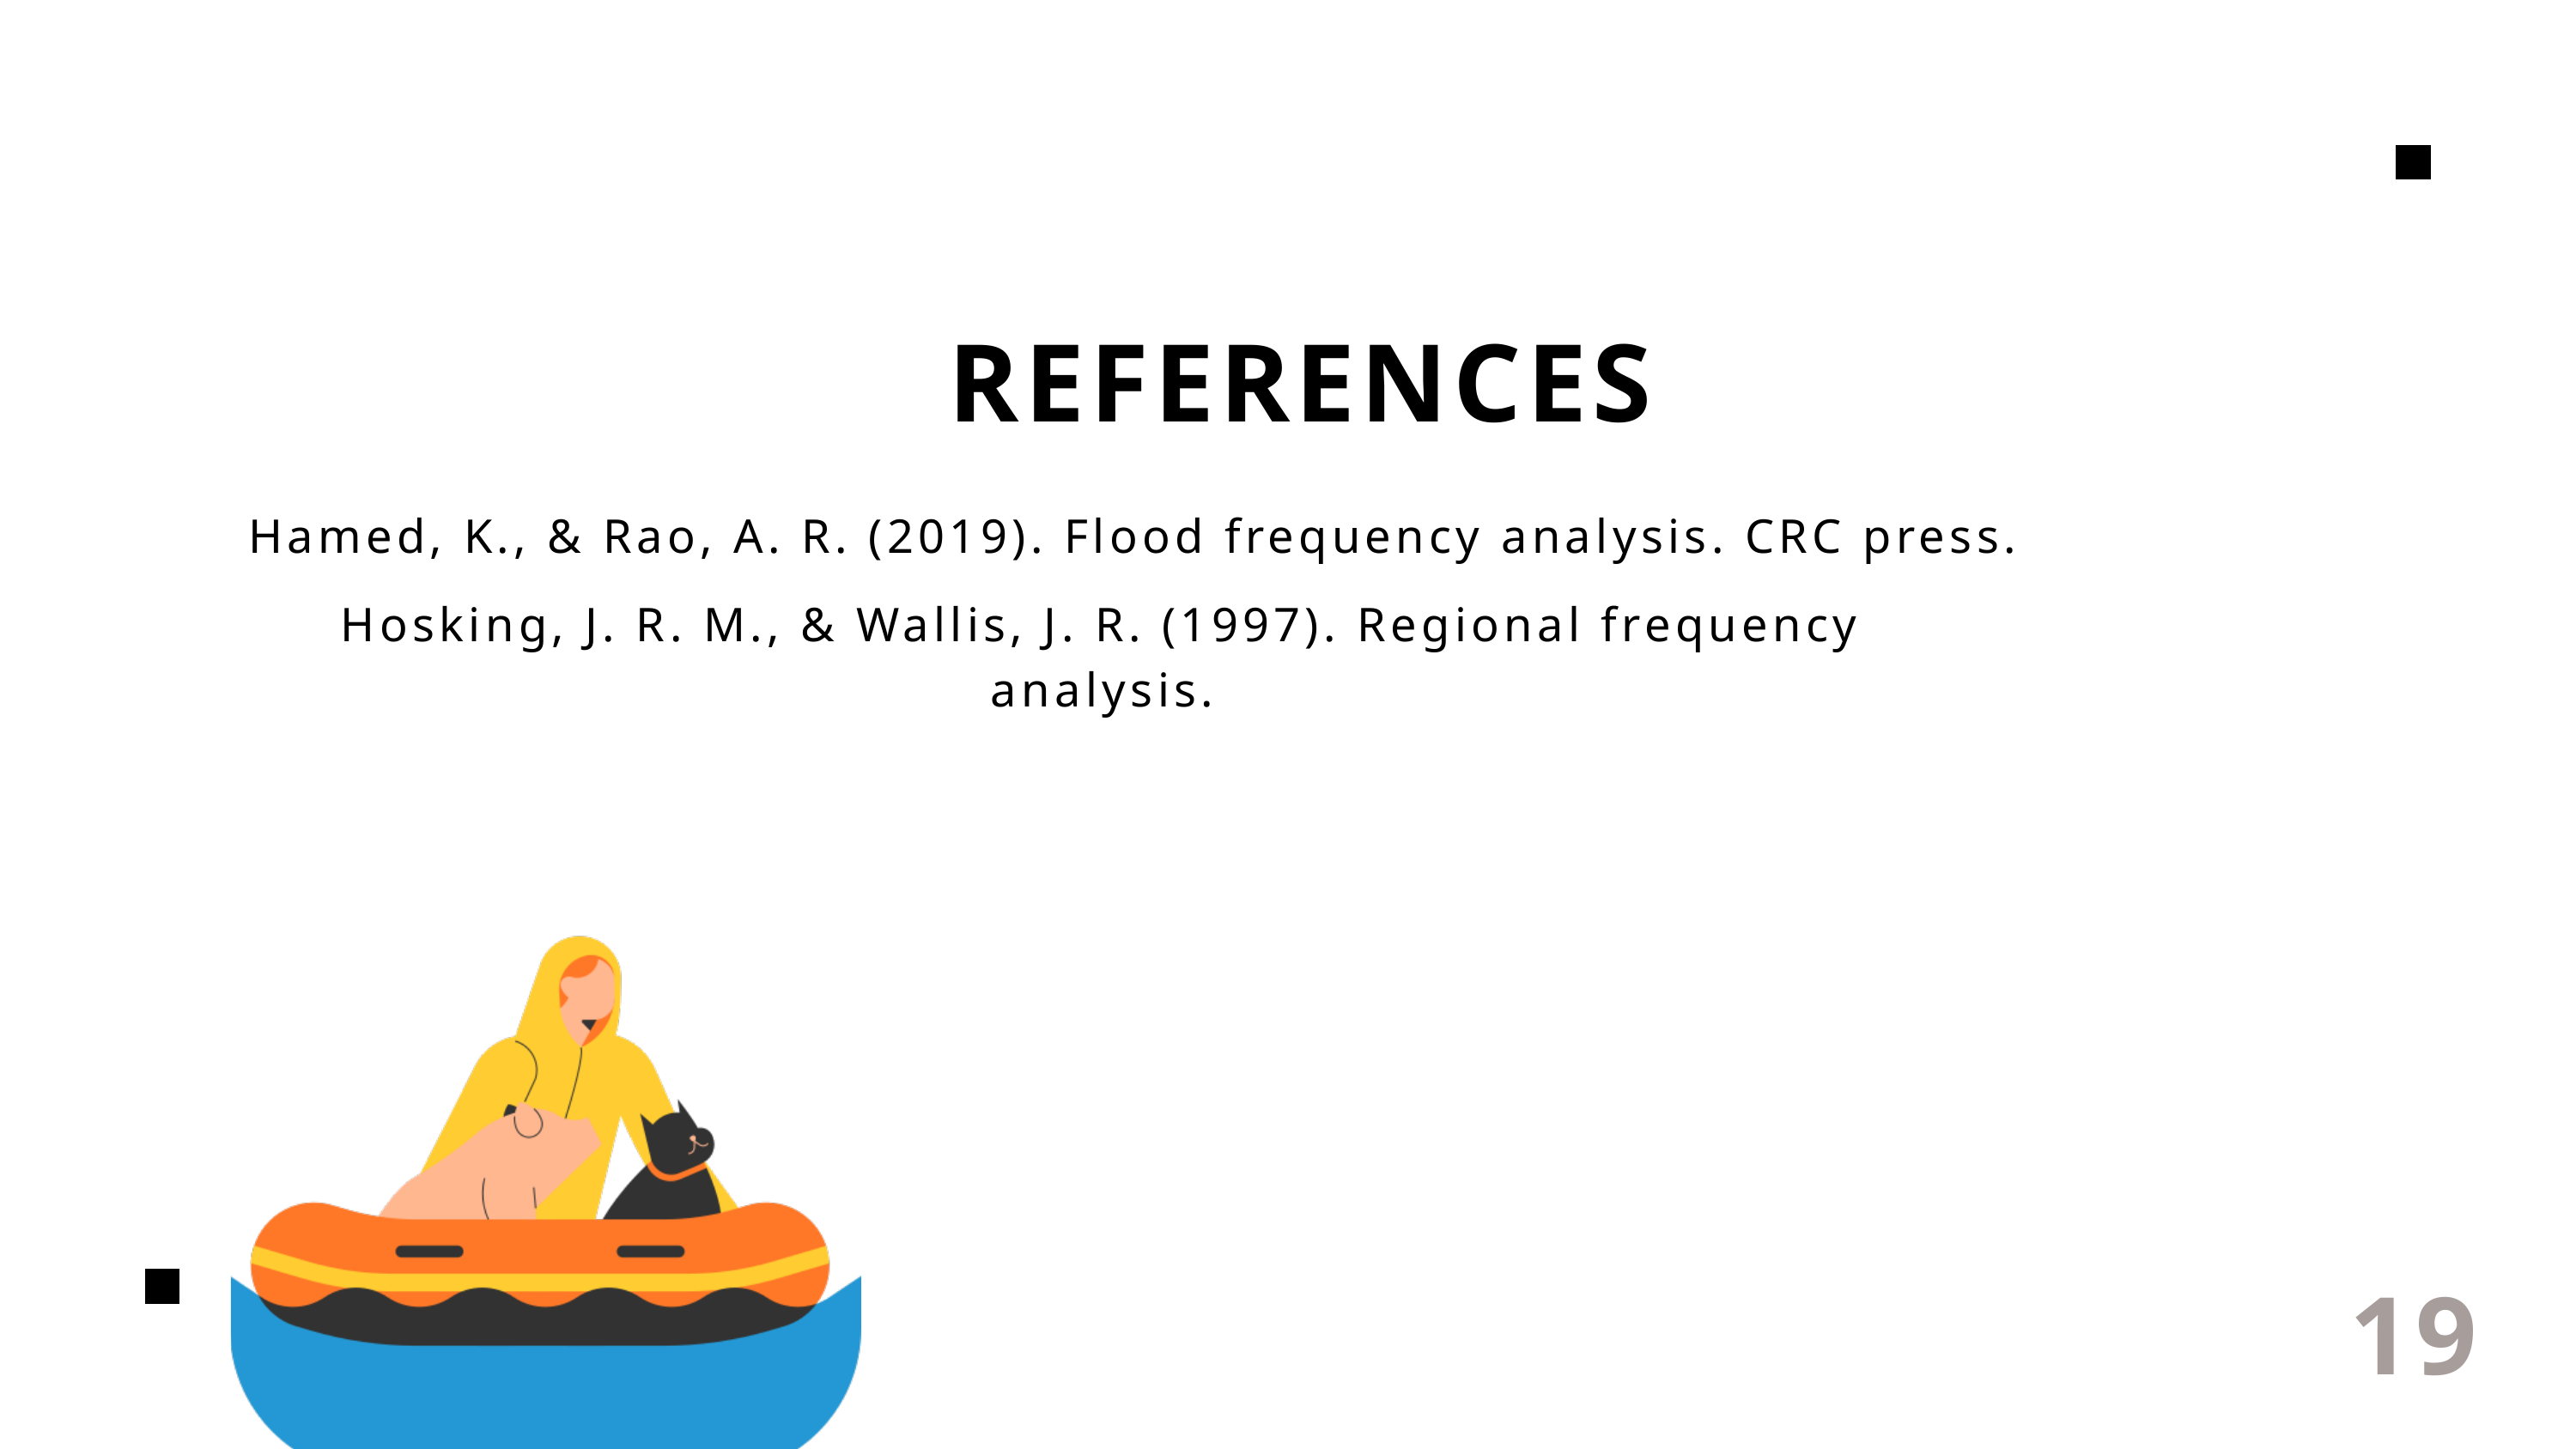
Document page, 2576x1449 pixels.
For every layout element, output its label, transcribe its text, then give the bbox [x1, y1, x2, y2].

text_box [2396, 144, 2432, 180]
text_box Hosking, J. R. M., & Wallis, J. R. (1997). Regional frequency analysis. [248, 585, 1957, 716]
text_box Hamed, K., & Rao, A. R. (2019). Flood frequency analysis. CRC press. [248, 497, 2414, 562]
text_box [230, 934, 862, 1449]
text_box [144, 1268, 180, 1304]
text_box 19 [2349, 1246, 2576, 1397]
text_box REFERENCES [162, 293, 2439, 444]
